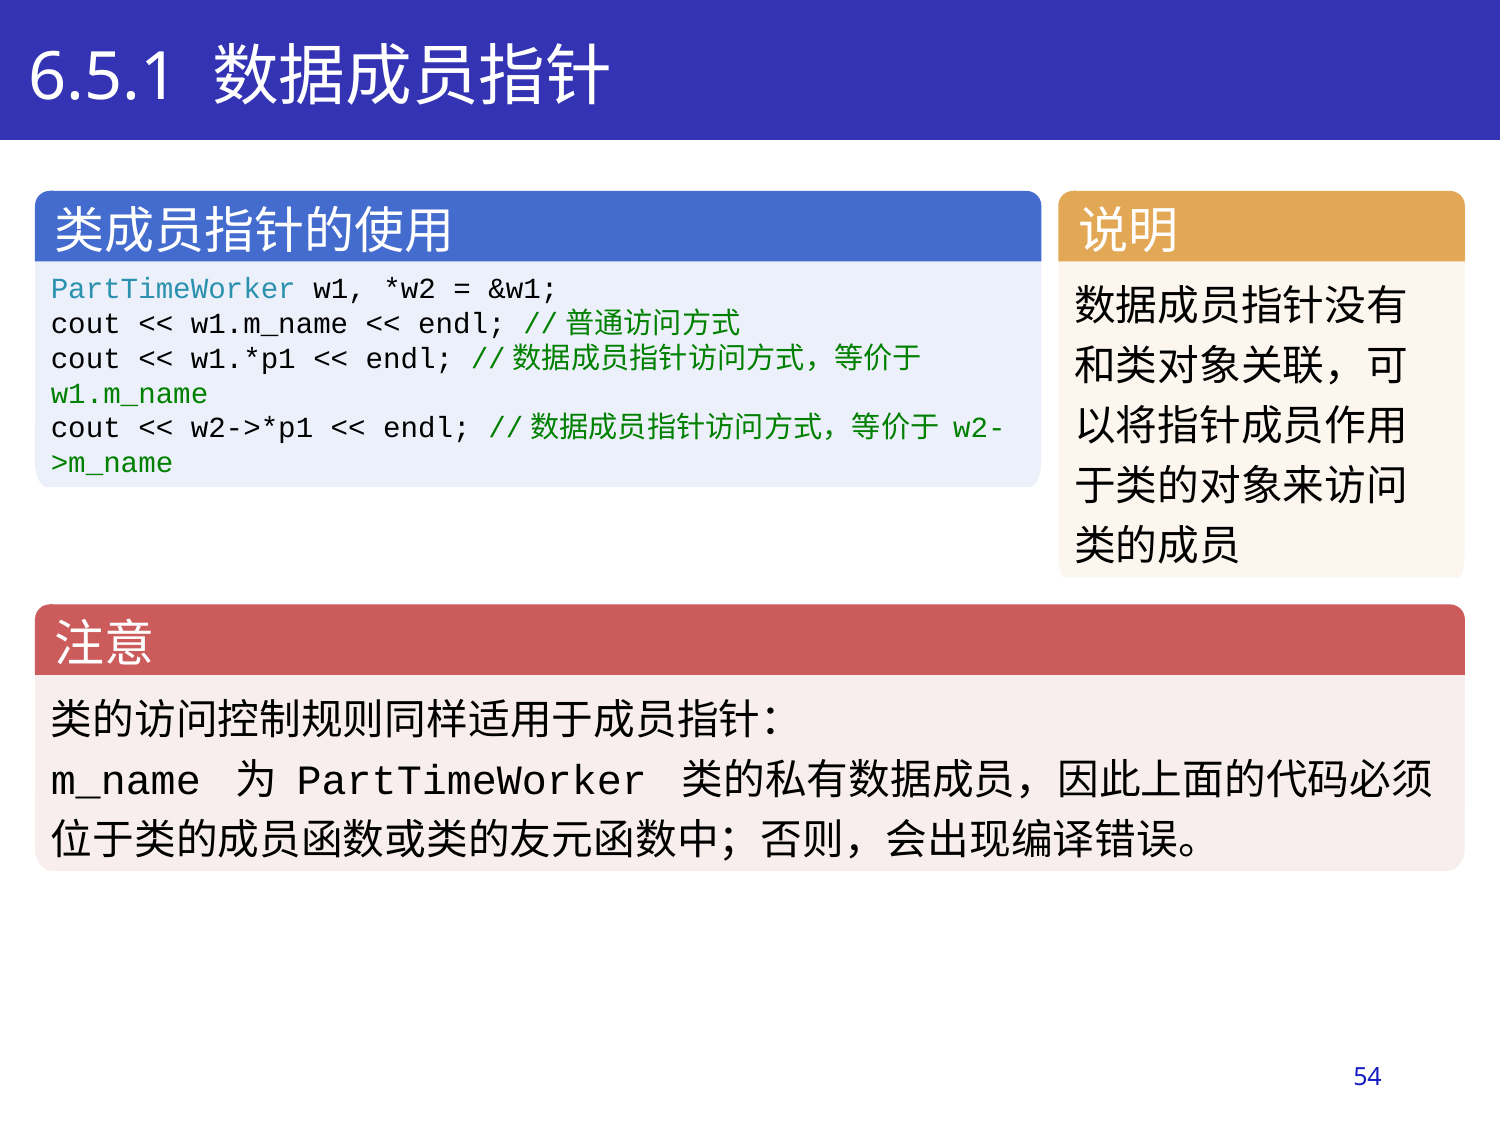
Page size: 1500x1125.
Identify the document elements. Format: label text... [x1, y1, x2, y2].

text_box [1059, 191, 1464, 578]
slide_number 54 [1059, 1047, 1397, 1108]
text_box 6.5.1 数据成员指针 [13, 25, 1464, 121]
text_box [35, 191, 1041, 489]
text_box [35, 605, 1464, 870]
